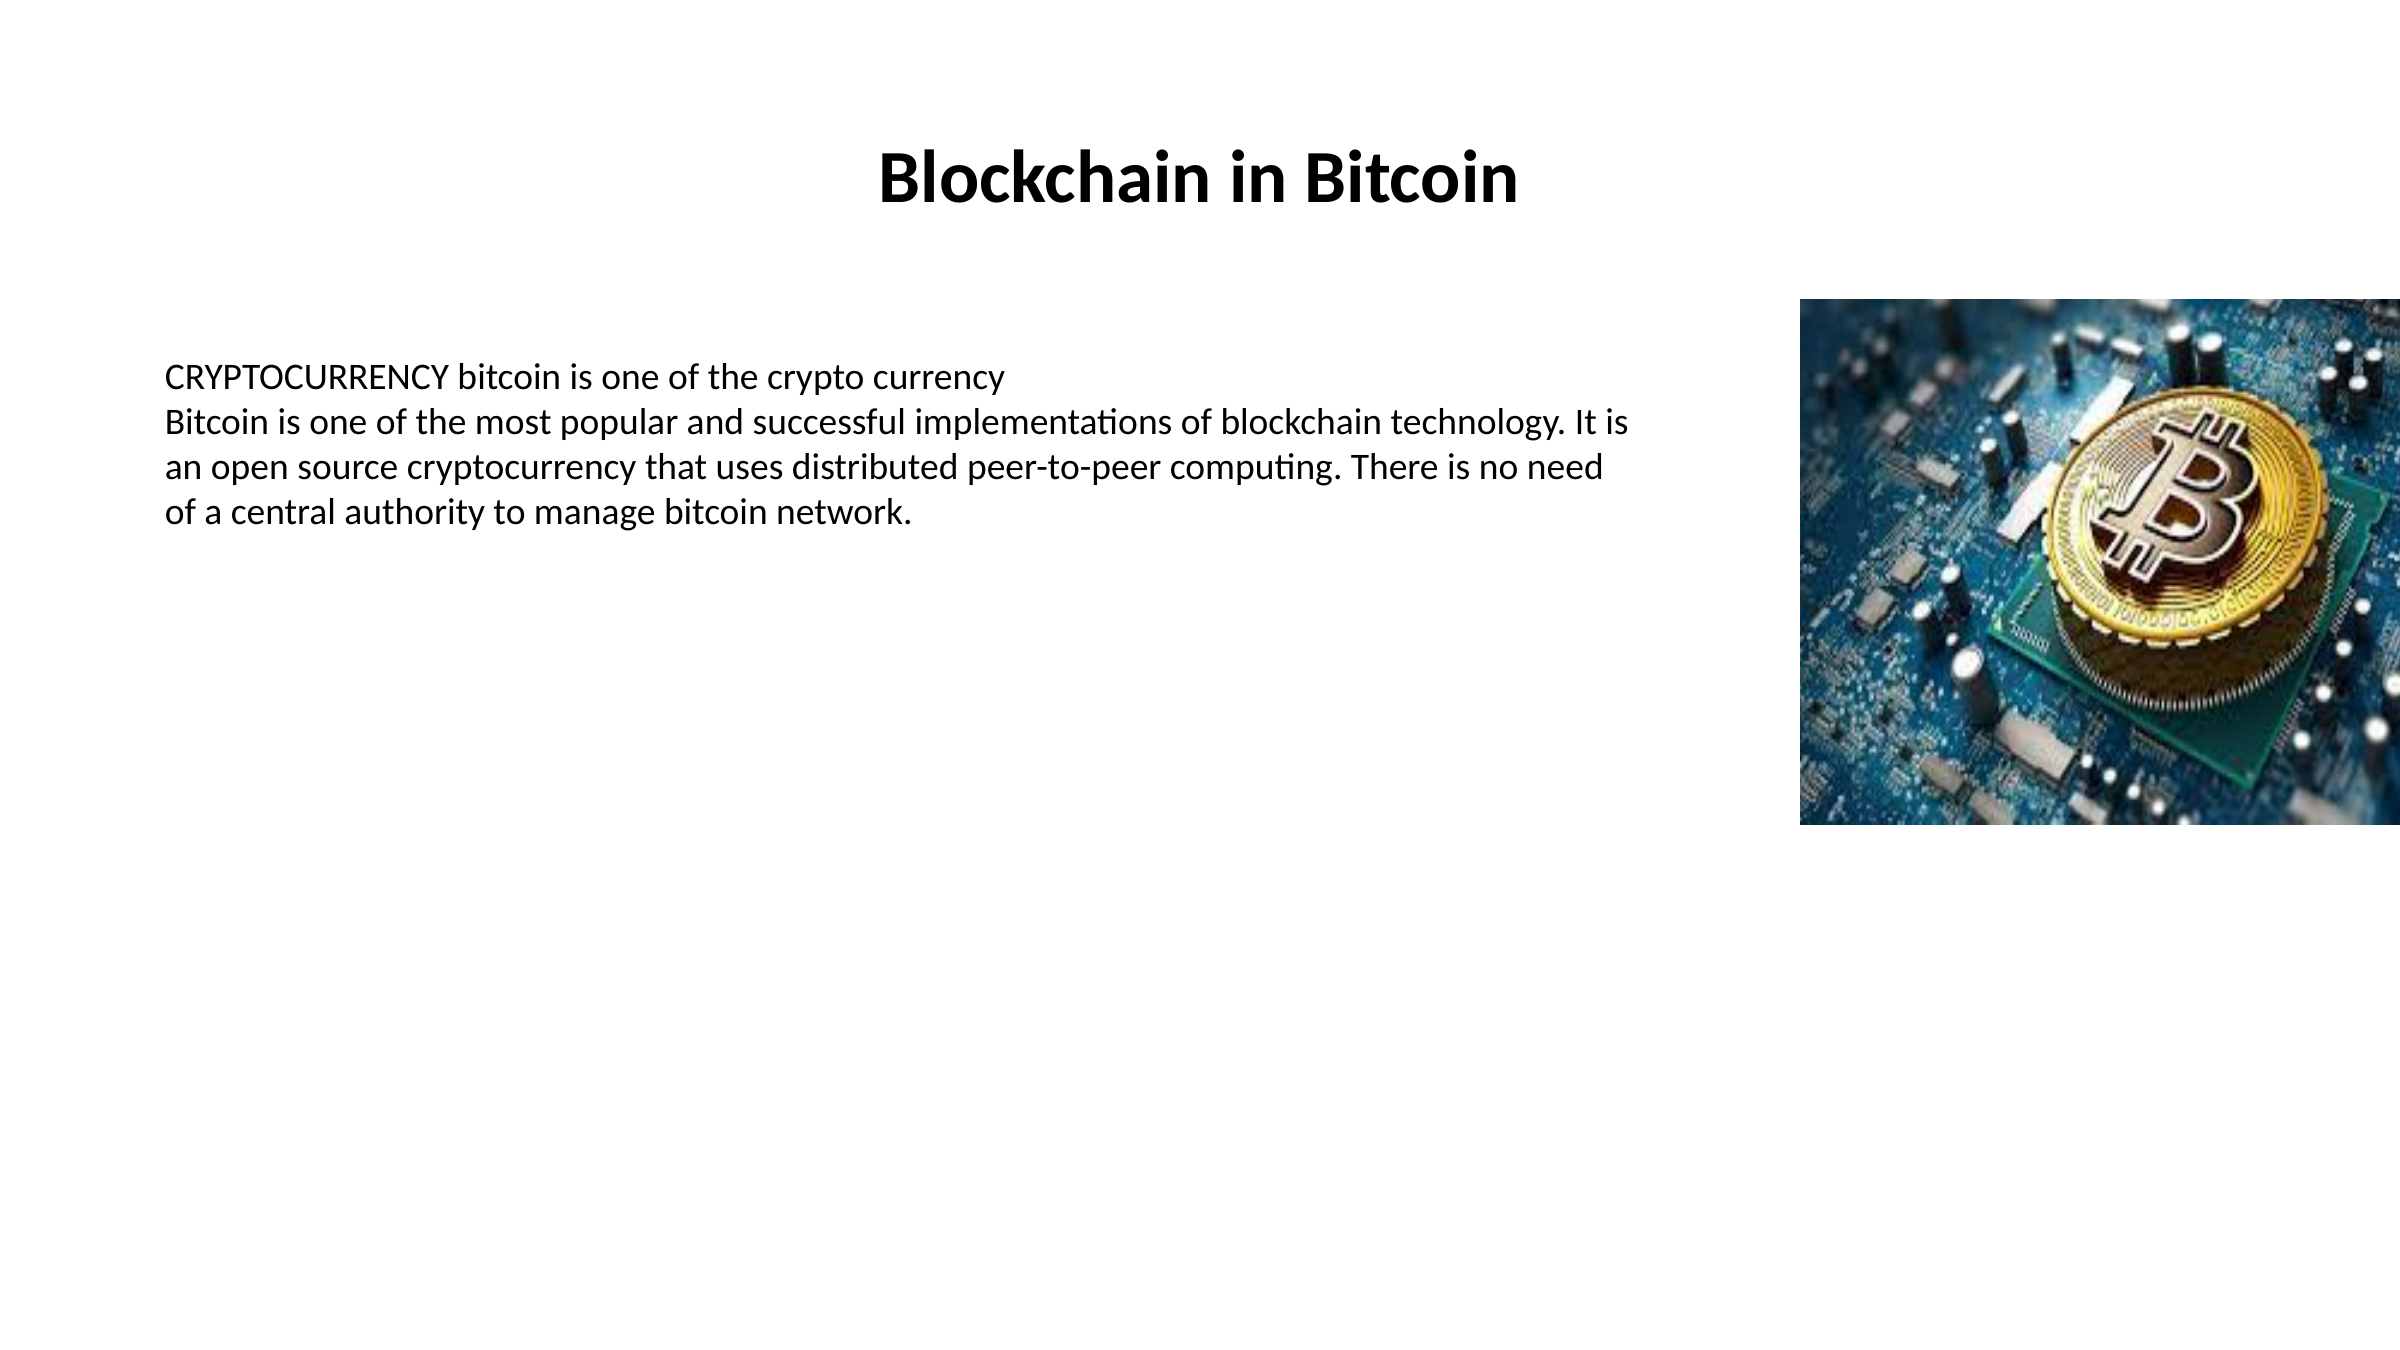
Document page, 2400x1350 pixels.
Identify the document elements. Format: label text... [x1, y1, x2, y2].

picture [1799, 299, 2400, 826]
text_box Blockchain in Bitcoin [863, 74, 1536, 225]
text_box CRYPTOCURRENCY bitcoin is one of the crypto currency Bitcoin is one of the most popular and successful implementations of blockchain technology. It is an open source cryptocurrency that uses distributed peer-to-peer computing. There is no need of a central authority to manage bitcoin network. [149, 299, 1650, 540]
